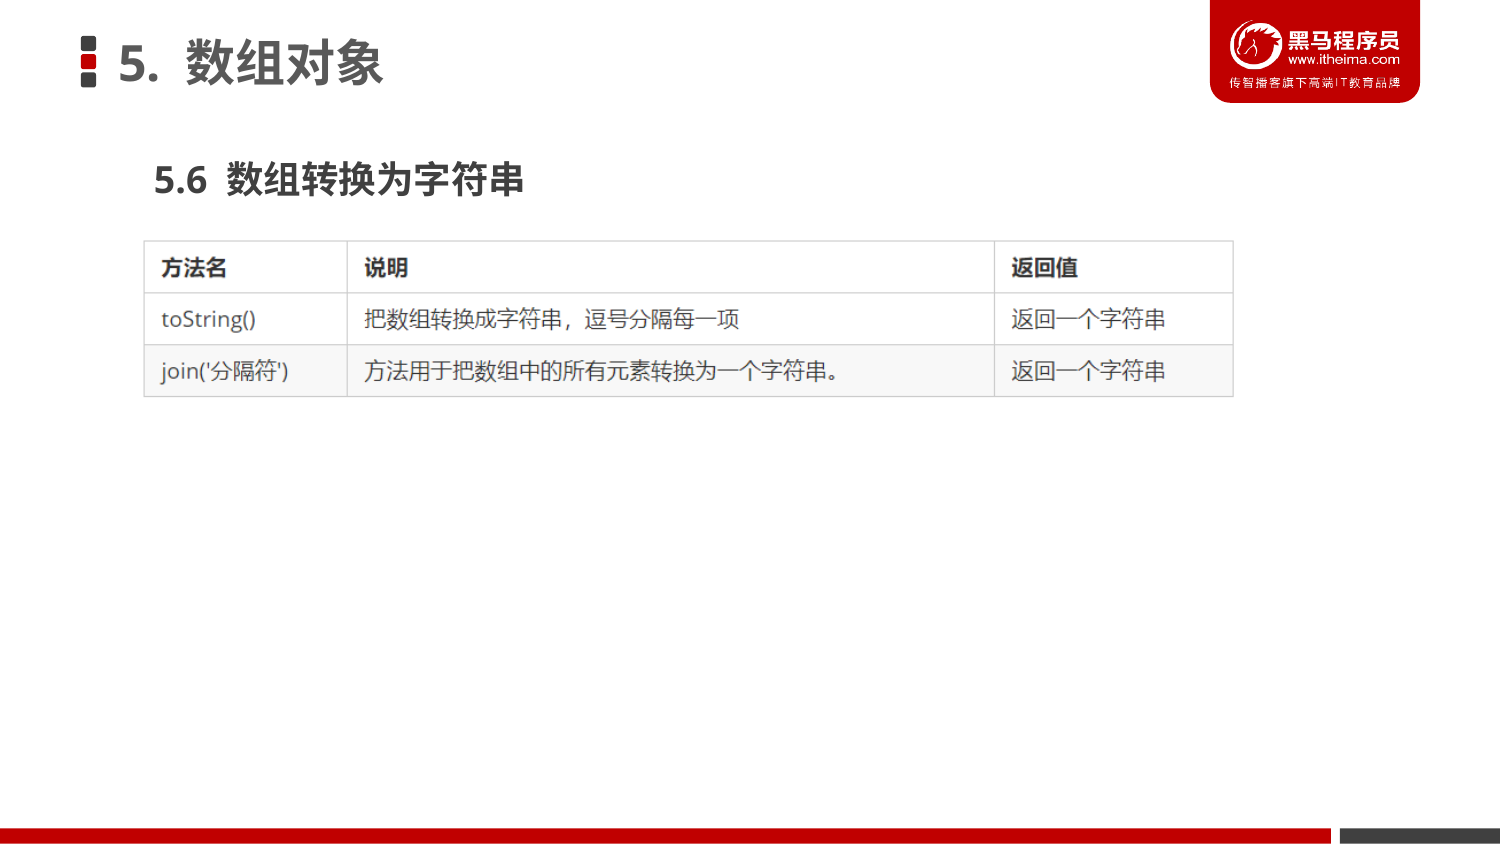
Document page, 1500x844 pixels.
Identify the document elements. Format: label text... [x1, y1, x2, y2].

title 5. 数组对象 [103, 0, 1209, 130]
picture [139, 229, 1243, 411]
picture [1211, 11, 1419, 97]
list 5.6 数组转换为字符串 [139, 154, 1209, 229]
